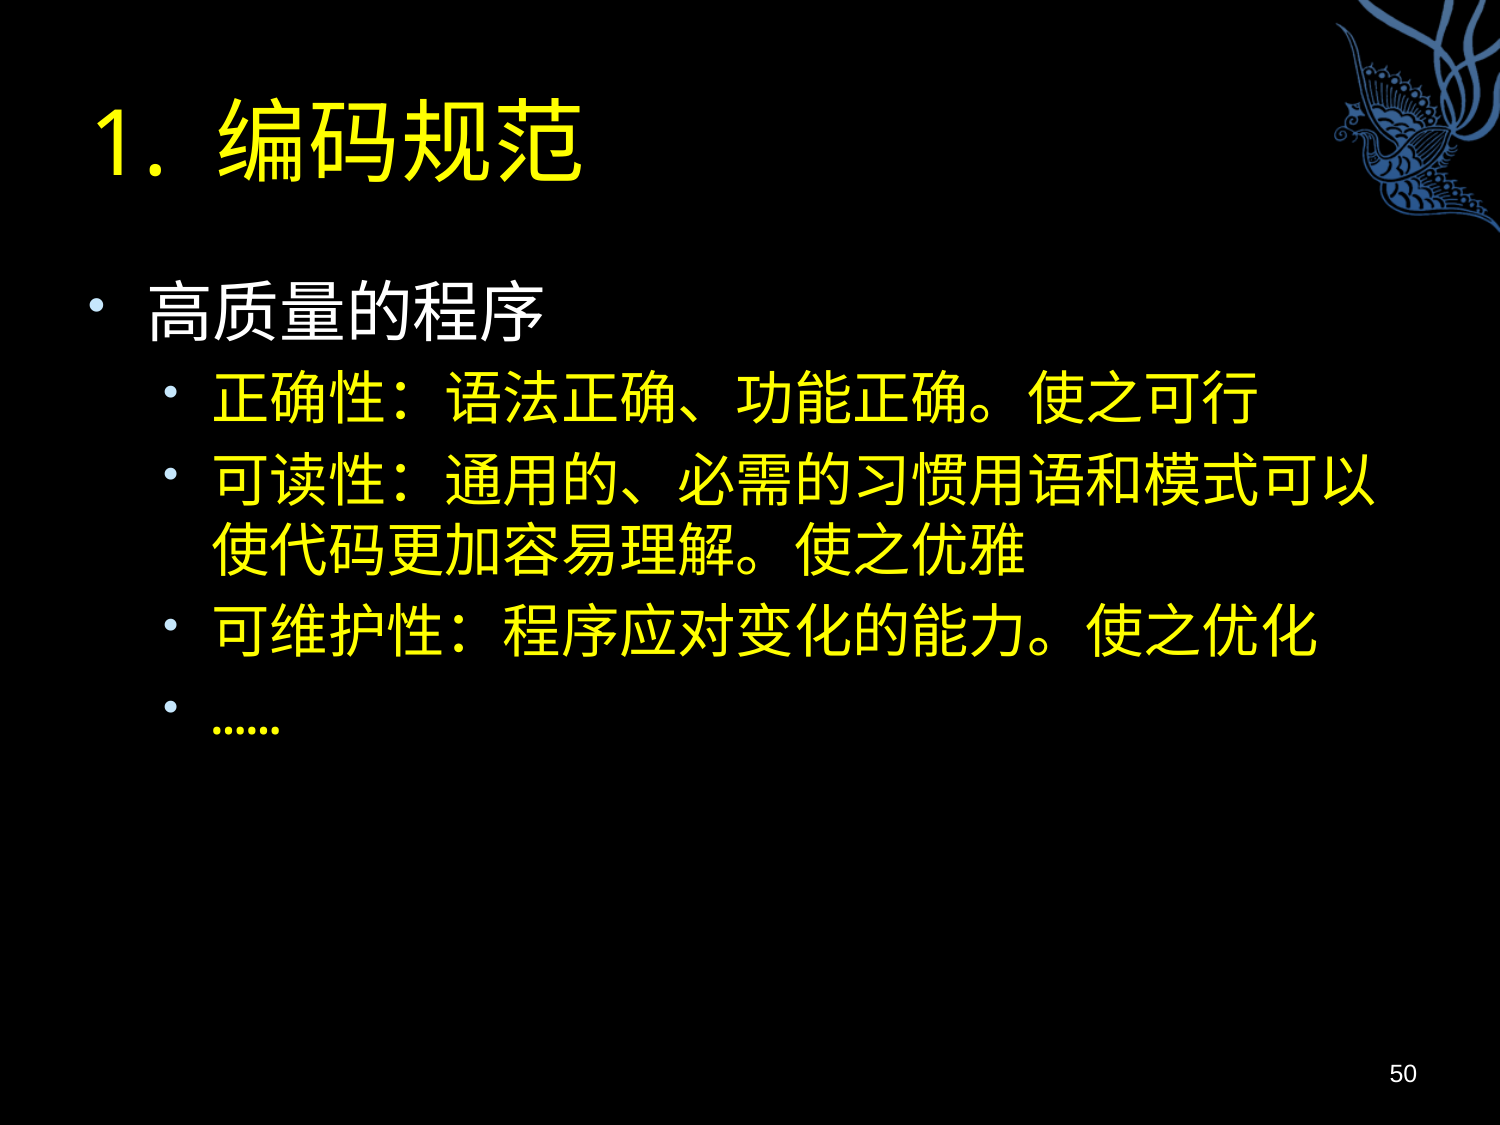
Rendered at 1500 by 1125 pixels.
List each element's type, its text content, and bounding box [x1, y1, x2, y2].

list 高质量的程序 正确性：语法正确、功能正确。使之可行 可读性：通用的、必需的习惯用语和模式可以使代码更加容易理解。使之优雅 可维护性：程序应对变化的能力。使之优化 …… [75, 262, 1425, 1005]
title 1. 编码规范 [75, 45, 1351, 233]
slide_number 50 [1074, 1042, 1425, 1103]
